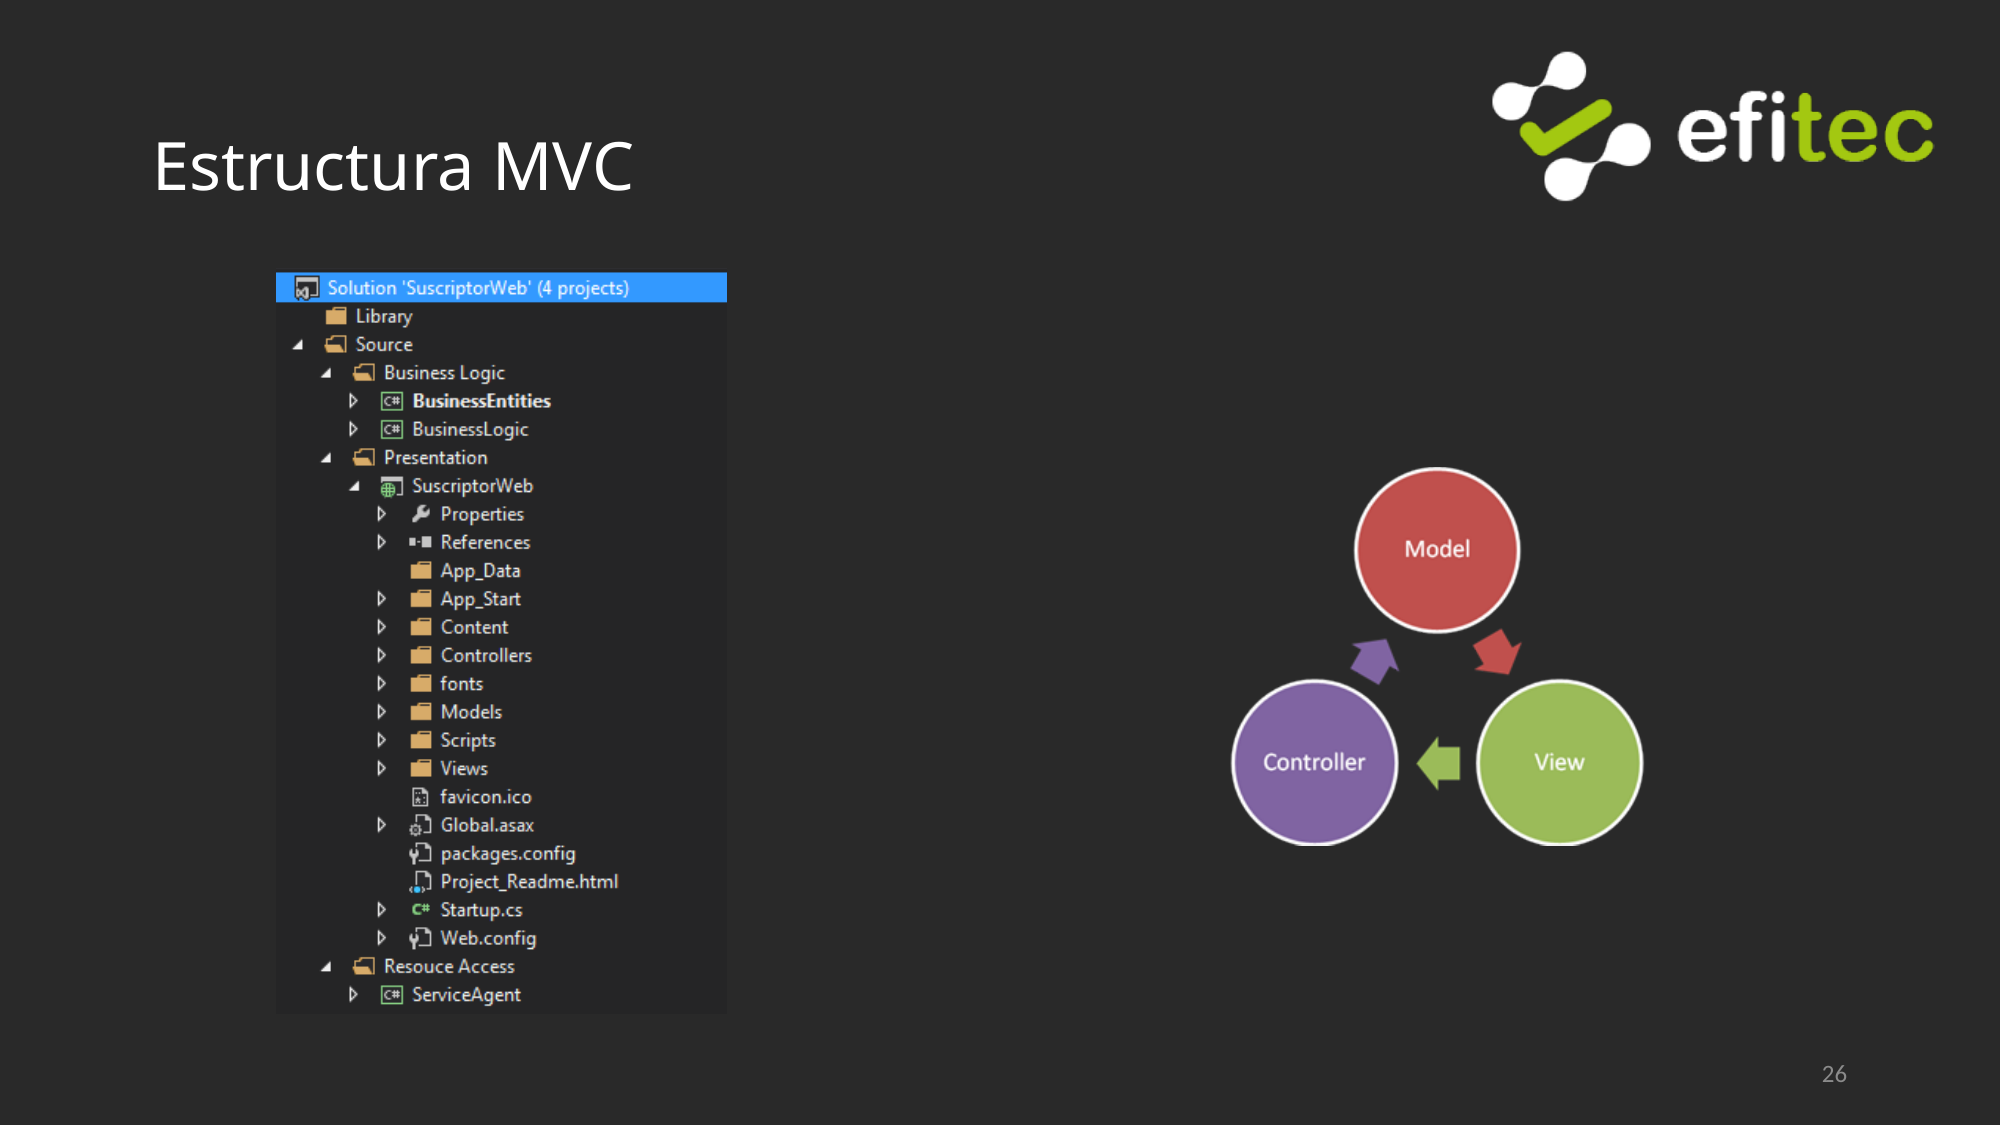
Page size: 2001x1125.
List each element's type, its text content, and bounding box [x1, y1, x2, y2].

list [276, 268, 727, 1014]
picture [1441, 38, 1969, 220]
slide_number 26 [1412, 1042, 1863, 1103]
title Estructura MVC [137, 59, 1863, 278]
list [1012, 467, 1863, 846]
